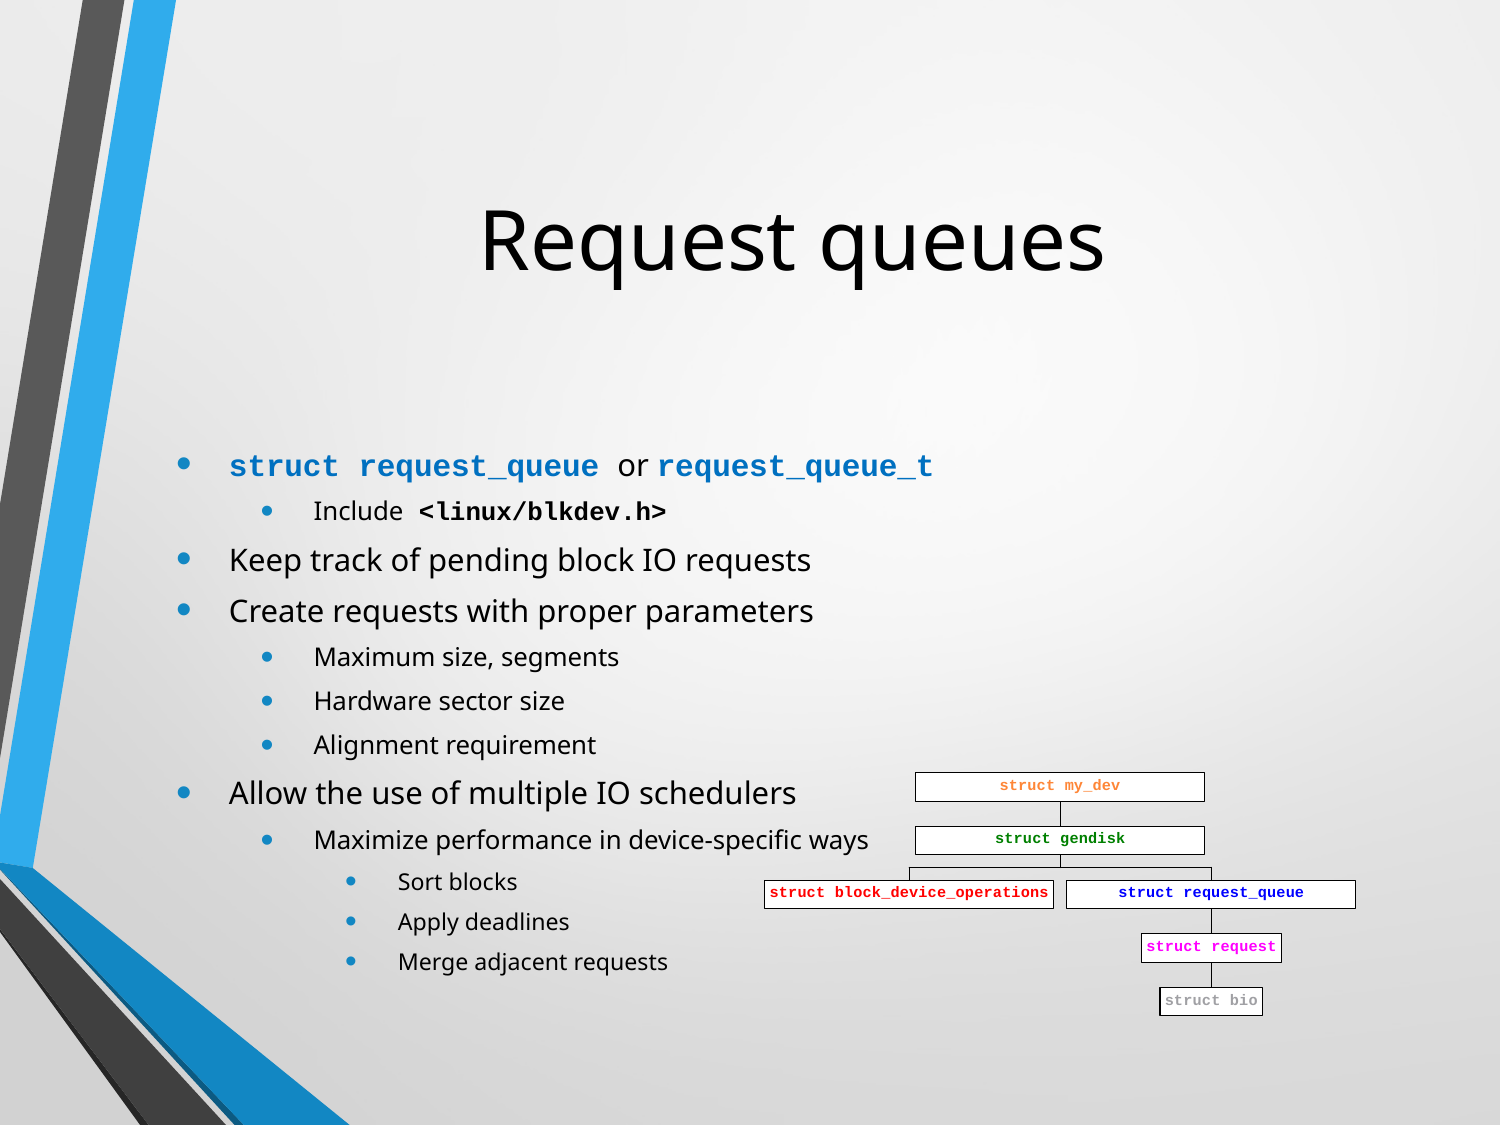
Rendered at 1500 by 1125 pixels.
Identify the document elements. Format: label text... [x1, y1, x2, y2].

list struct request_queue or request_queue_t Include <linux/blkdev.h> Keep track of pending block IO requests Create requests with proper parameters Maximum size, segments Hardware sector size Alignment requirement Allow the use of multiple IO schedulers Maximize performance in device-specific ways Sort blocks Apply deadlines Merge adjacent requests [161, 437, 1425, 985]
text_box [762, 770, 1359, 1019]
title Request queues [161, 75, 1425, 400]
